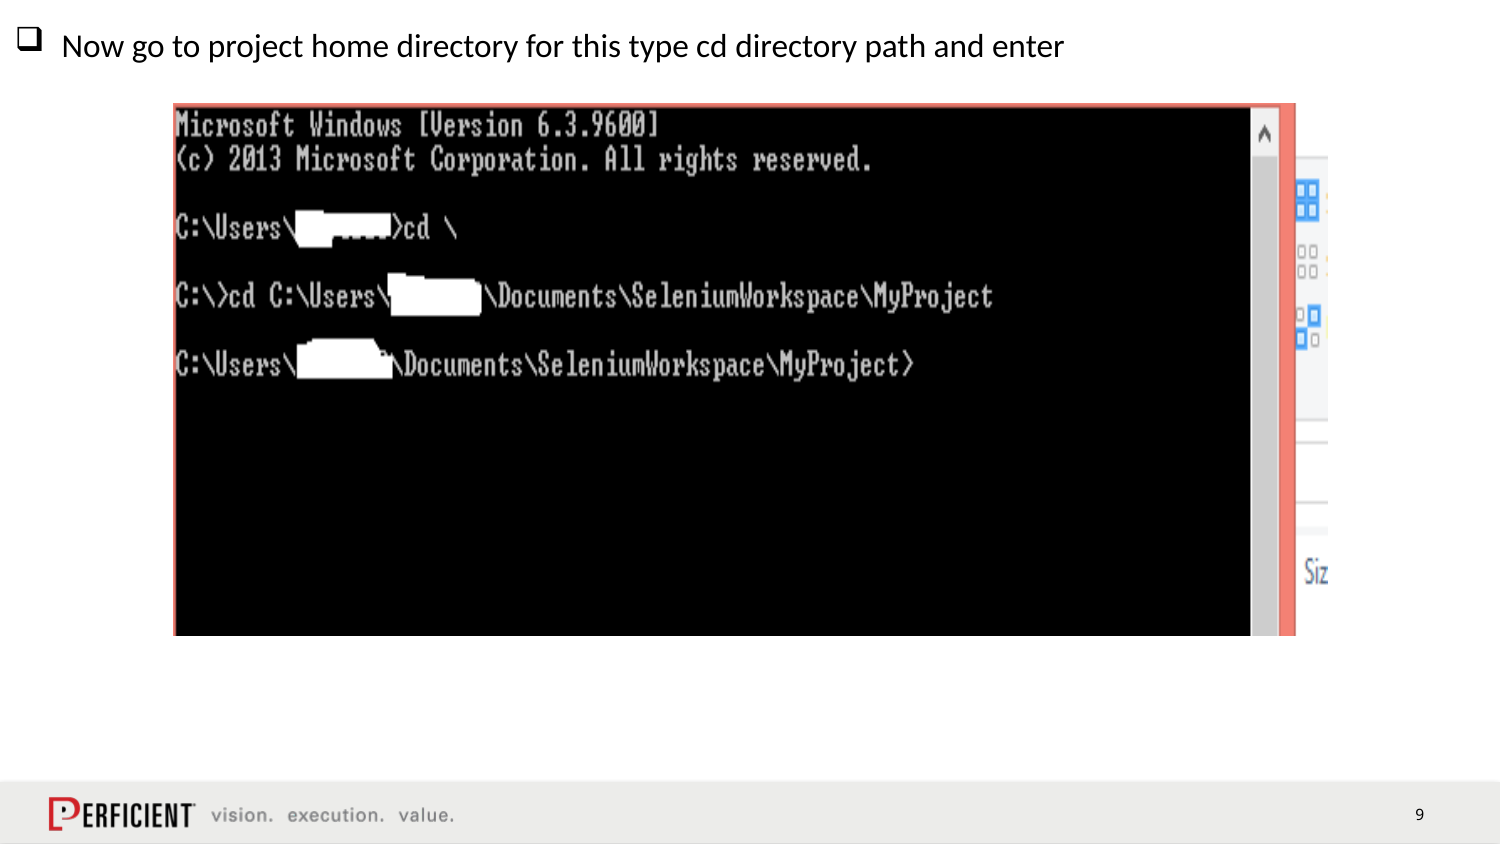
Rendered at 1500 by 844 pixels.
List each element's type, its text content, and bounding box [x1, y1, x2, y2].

text_box Now go to project home directory for this type cd directory path and enter [0, 16, 1500, 71]
picture [43, 789, 459, 841]
picture [173, 102, 1328, 636]
